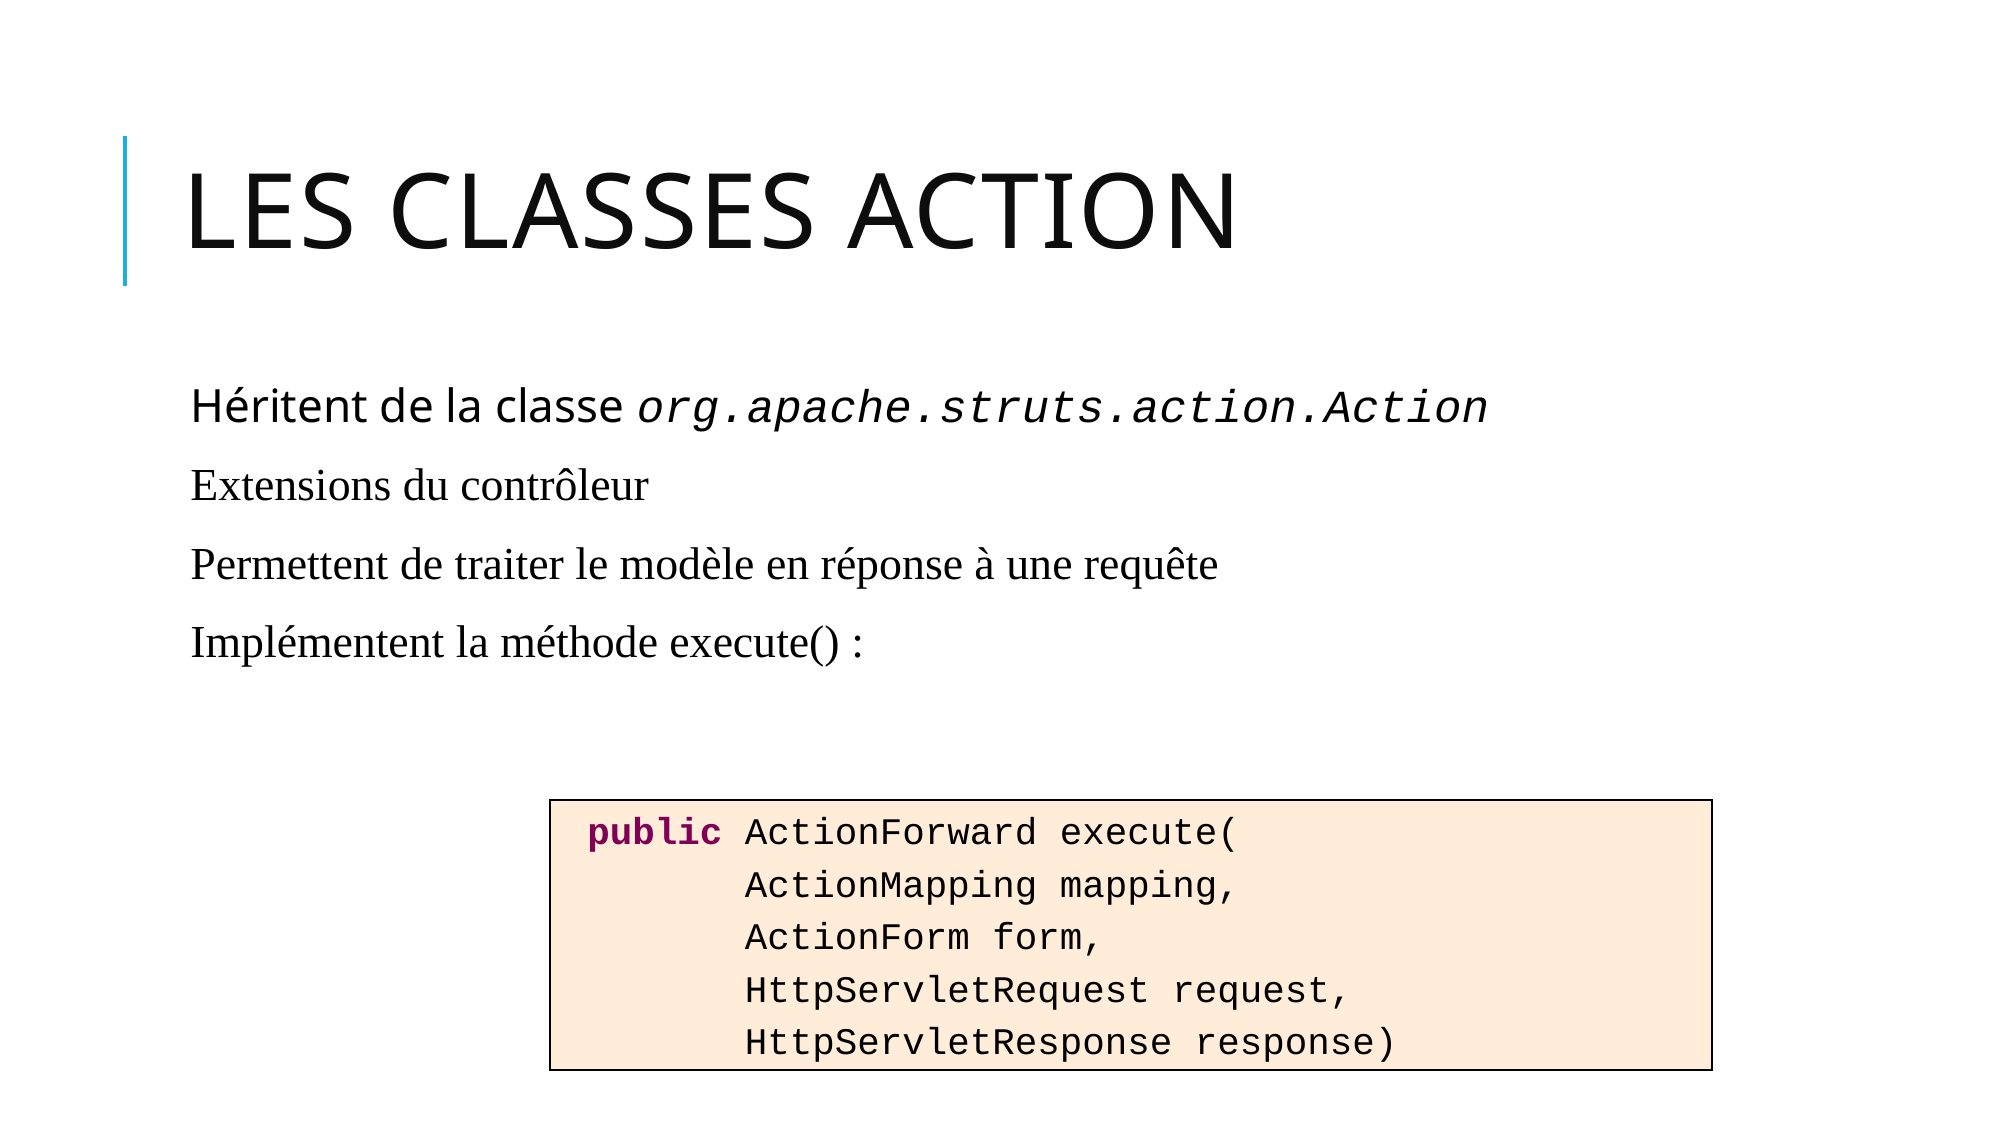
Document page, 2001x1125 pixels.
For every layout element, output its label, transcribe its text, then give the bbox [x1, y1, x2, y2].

title Les classes Action [168, 96, 1763, 342]
text_box public ActionForward execute( ActionMapping mapping, ActionForm form, HttpServletRequest request, HttpServletResponse response) [549, 799, 1713, 1070]
list Héritent de la classe org.apache.struts.action.Action Extensions du contrôleur Permettent de traiter le modèle en réponse à une requête Implémentent la méthode execute() : [168, 375, 1763, 1035]
